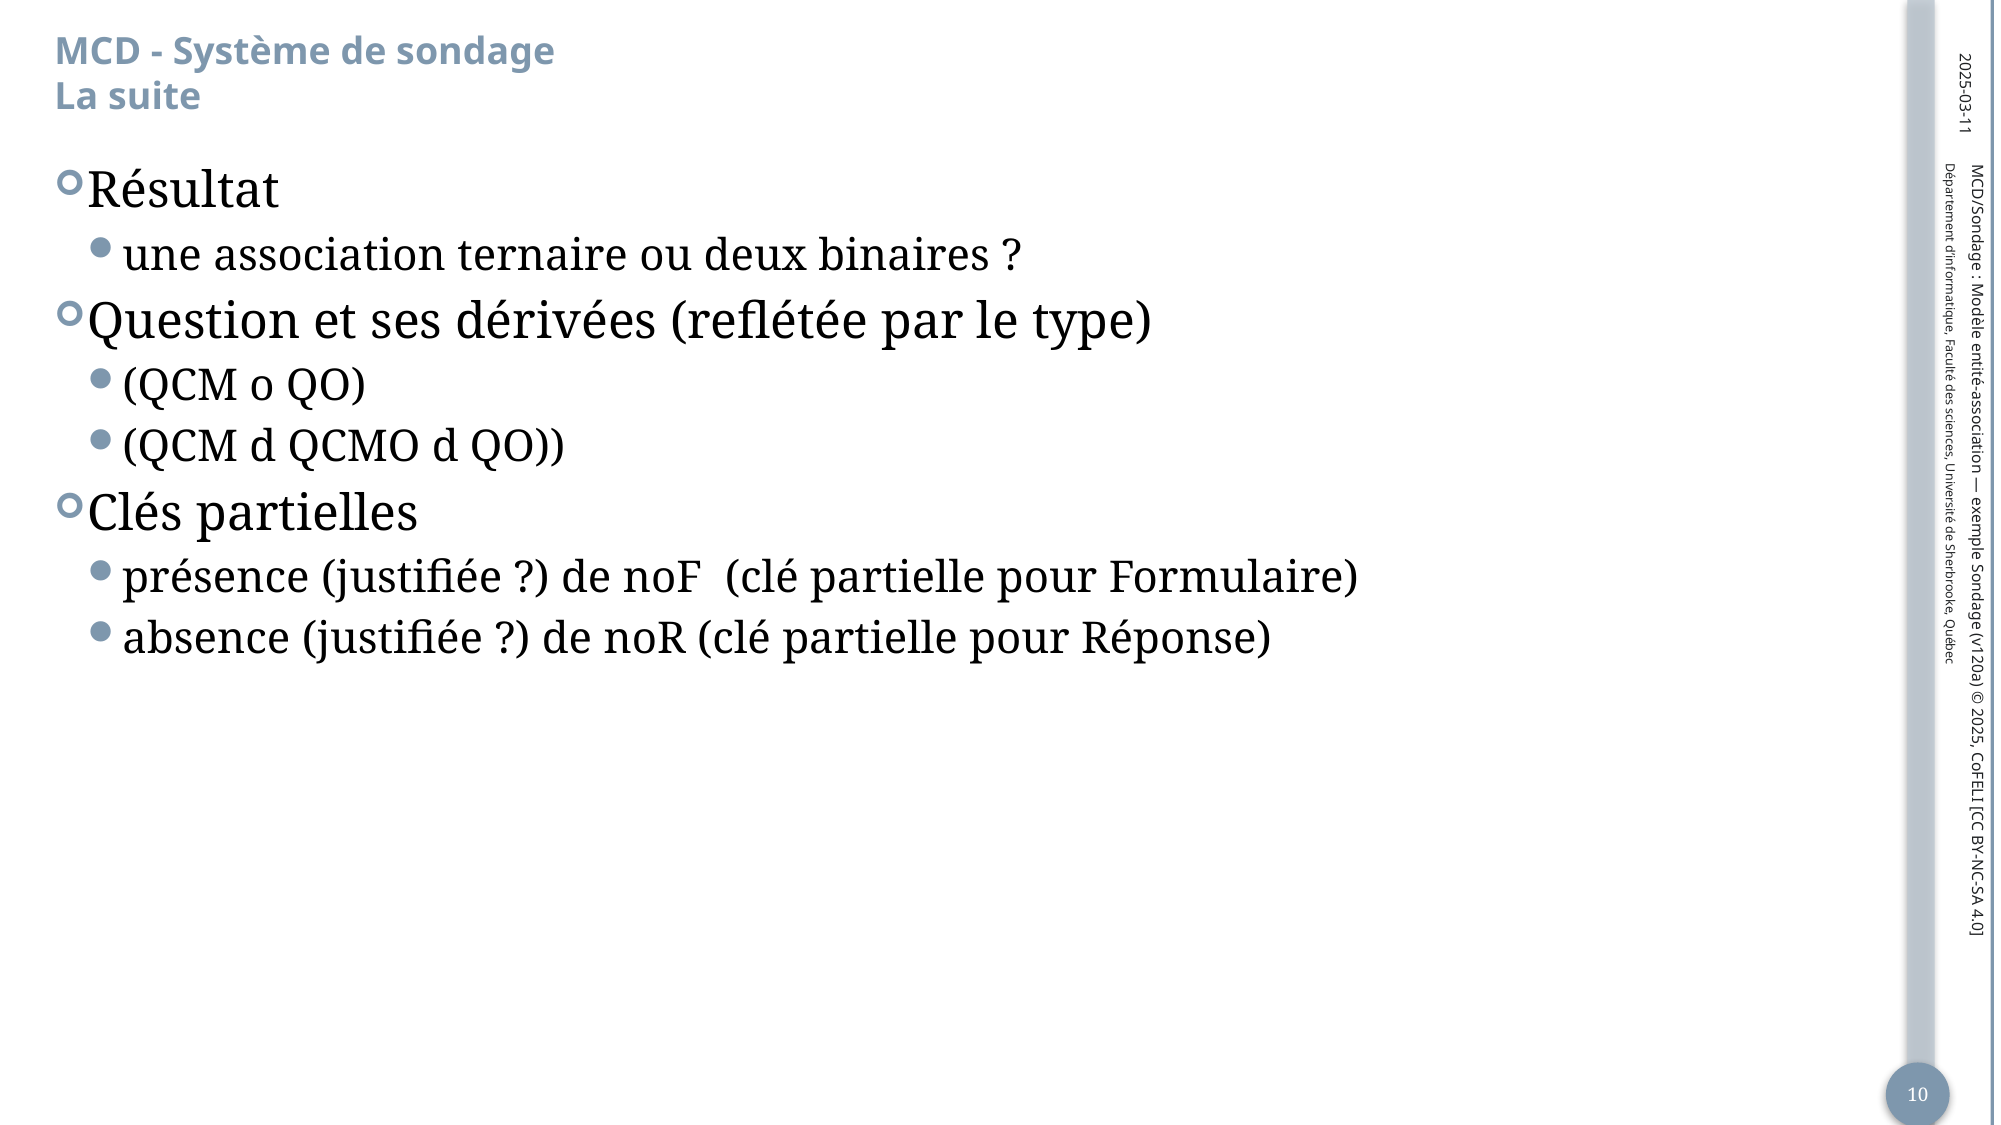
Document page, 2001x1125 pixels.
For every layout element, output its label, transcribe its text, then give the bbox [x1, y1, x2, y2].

footer MCD/Sondage : Modèle entité-association — exemple Sondage (v120a) © 2025, CoFELI [CC BY-NC-SA 4.0] [1954, 149, 2000, 1063]
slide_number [1924, 0, 2000, 150]
list Résultat une association ternaire ou deux binaires ? Question et ses dérivées (reflétée par le type) (QCM o QO) (QCM d QCMO d QO)) Clés partielles présence (justifiée ?) de noF (clé partielle pour Formulaire) absence (justifiée ?) de noR (clé partielle pour Réponse) [39, 149, 1867, 1094]
title MCD - Système de sondage La suite [39, 19, 1867, 126]
slide_number 10 [1869, 1065, 1967, 1125]
